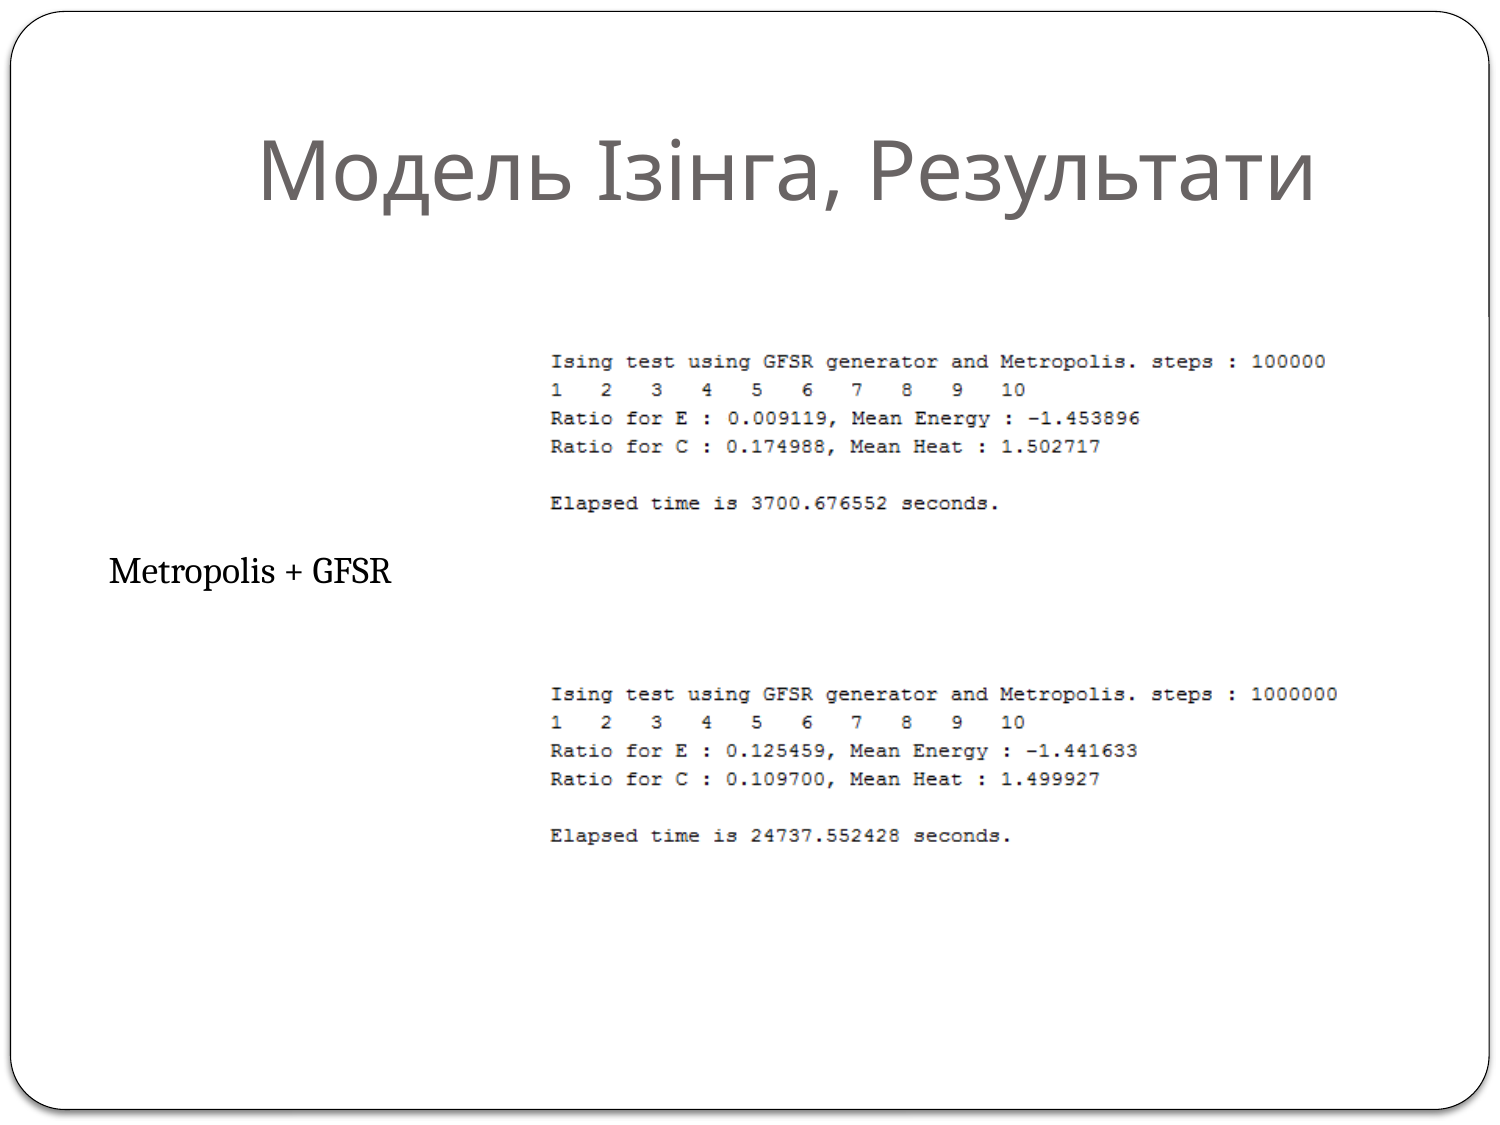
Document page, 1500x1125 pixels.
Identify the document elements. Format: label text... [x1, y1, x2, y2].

title Модель Ізінга, Результати [150, 45, 1425, 233]
picture [546, 349, 1351, 519]
picture [548, 680, 1351, 853]
list Metropolis + GFSR [41, 237, 1424, 1035]
